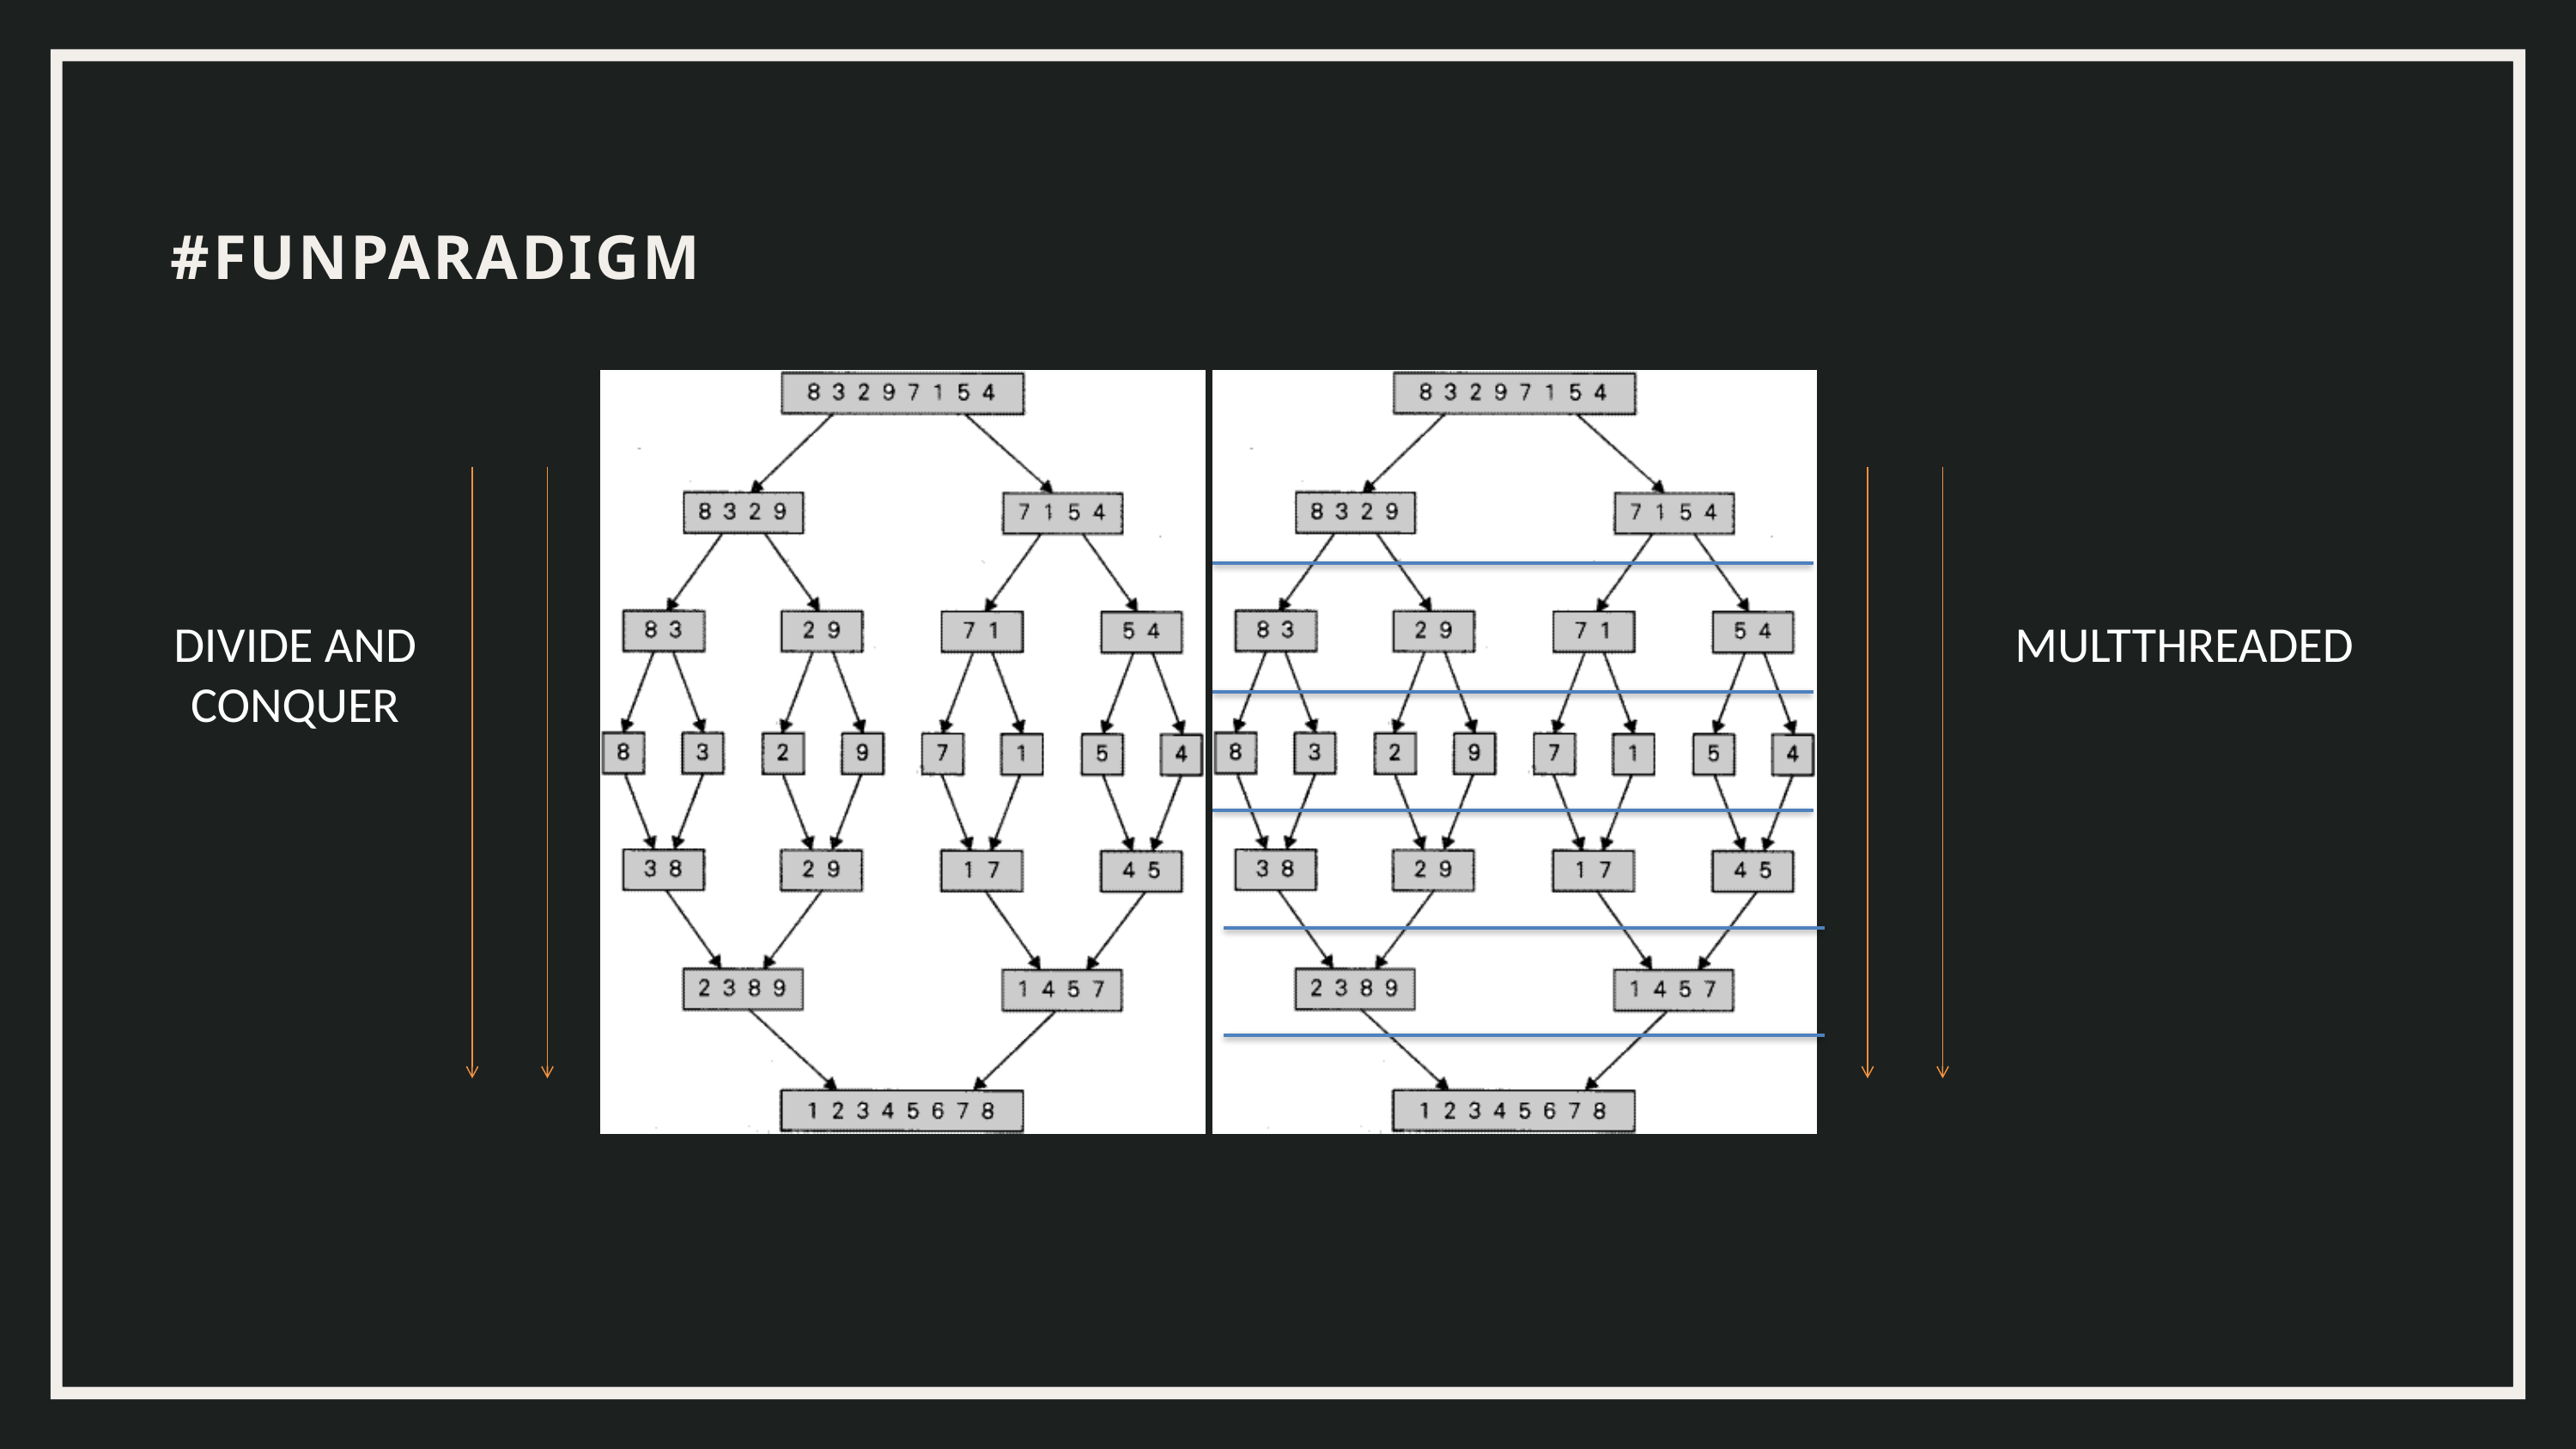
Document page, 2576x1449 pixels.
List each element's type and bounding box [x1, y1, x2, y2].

text_box [144, 215, 2427, 616]
picture [1212, 369, 1817, 1134]
text_box [50, 49, 2526, 1400]
picture [600, 369, 1206, 1134]
